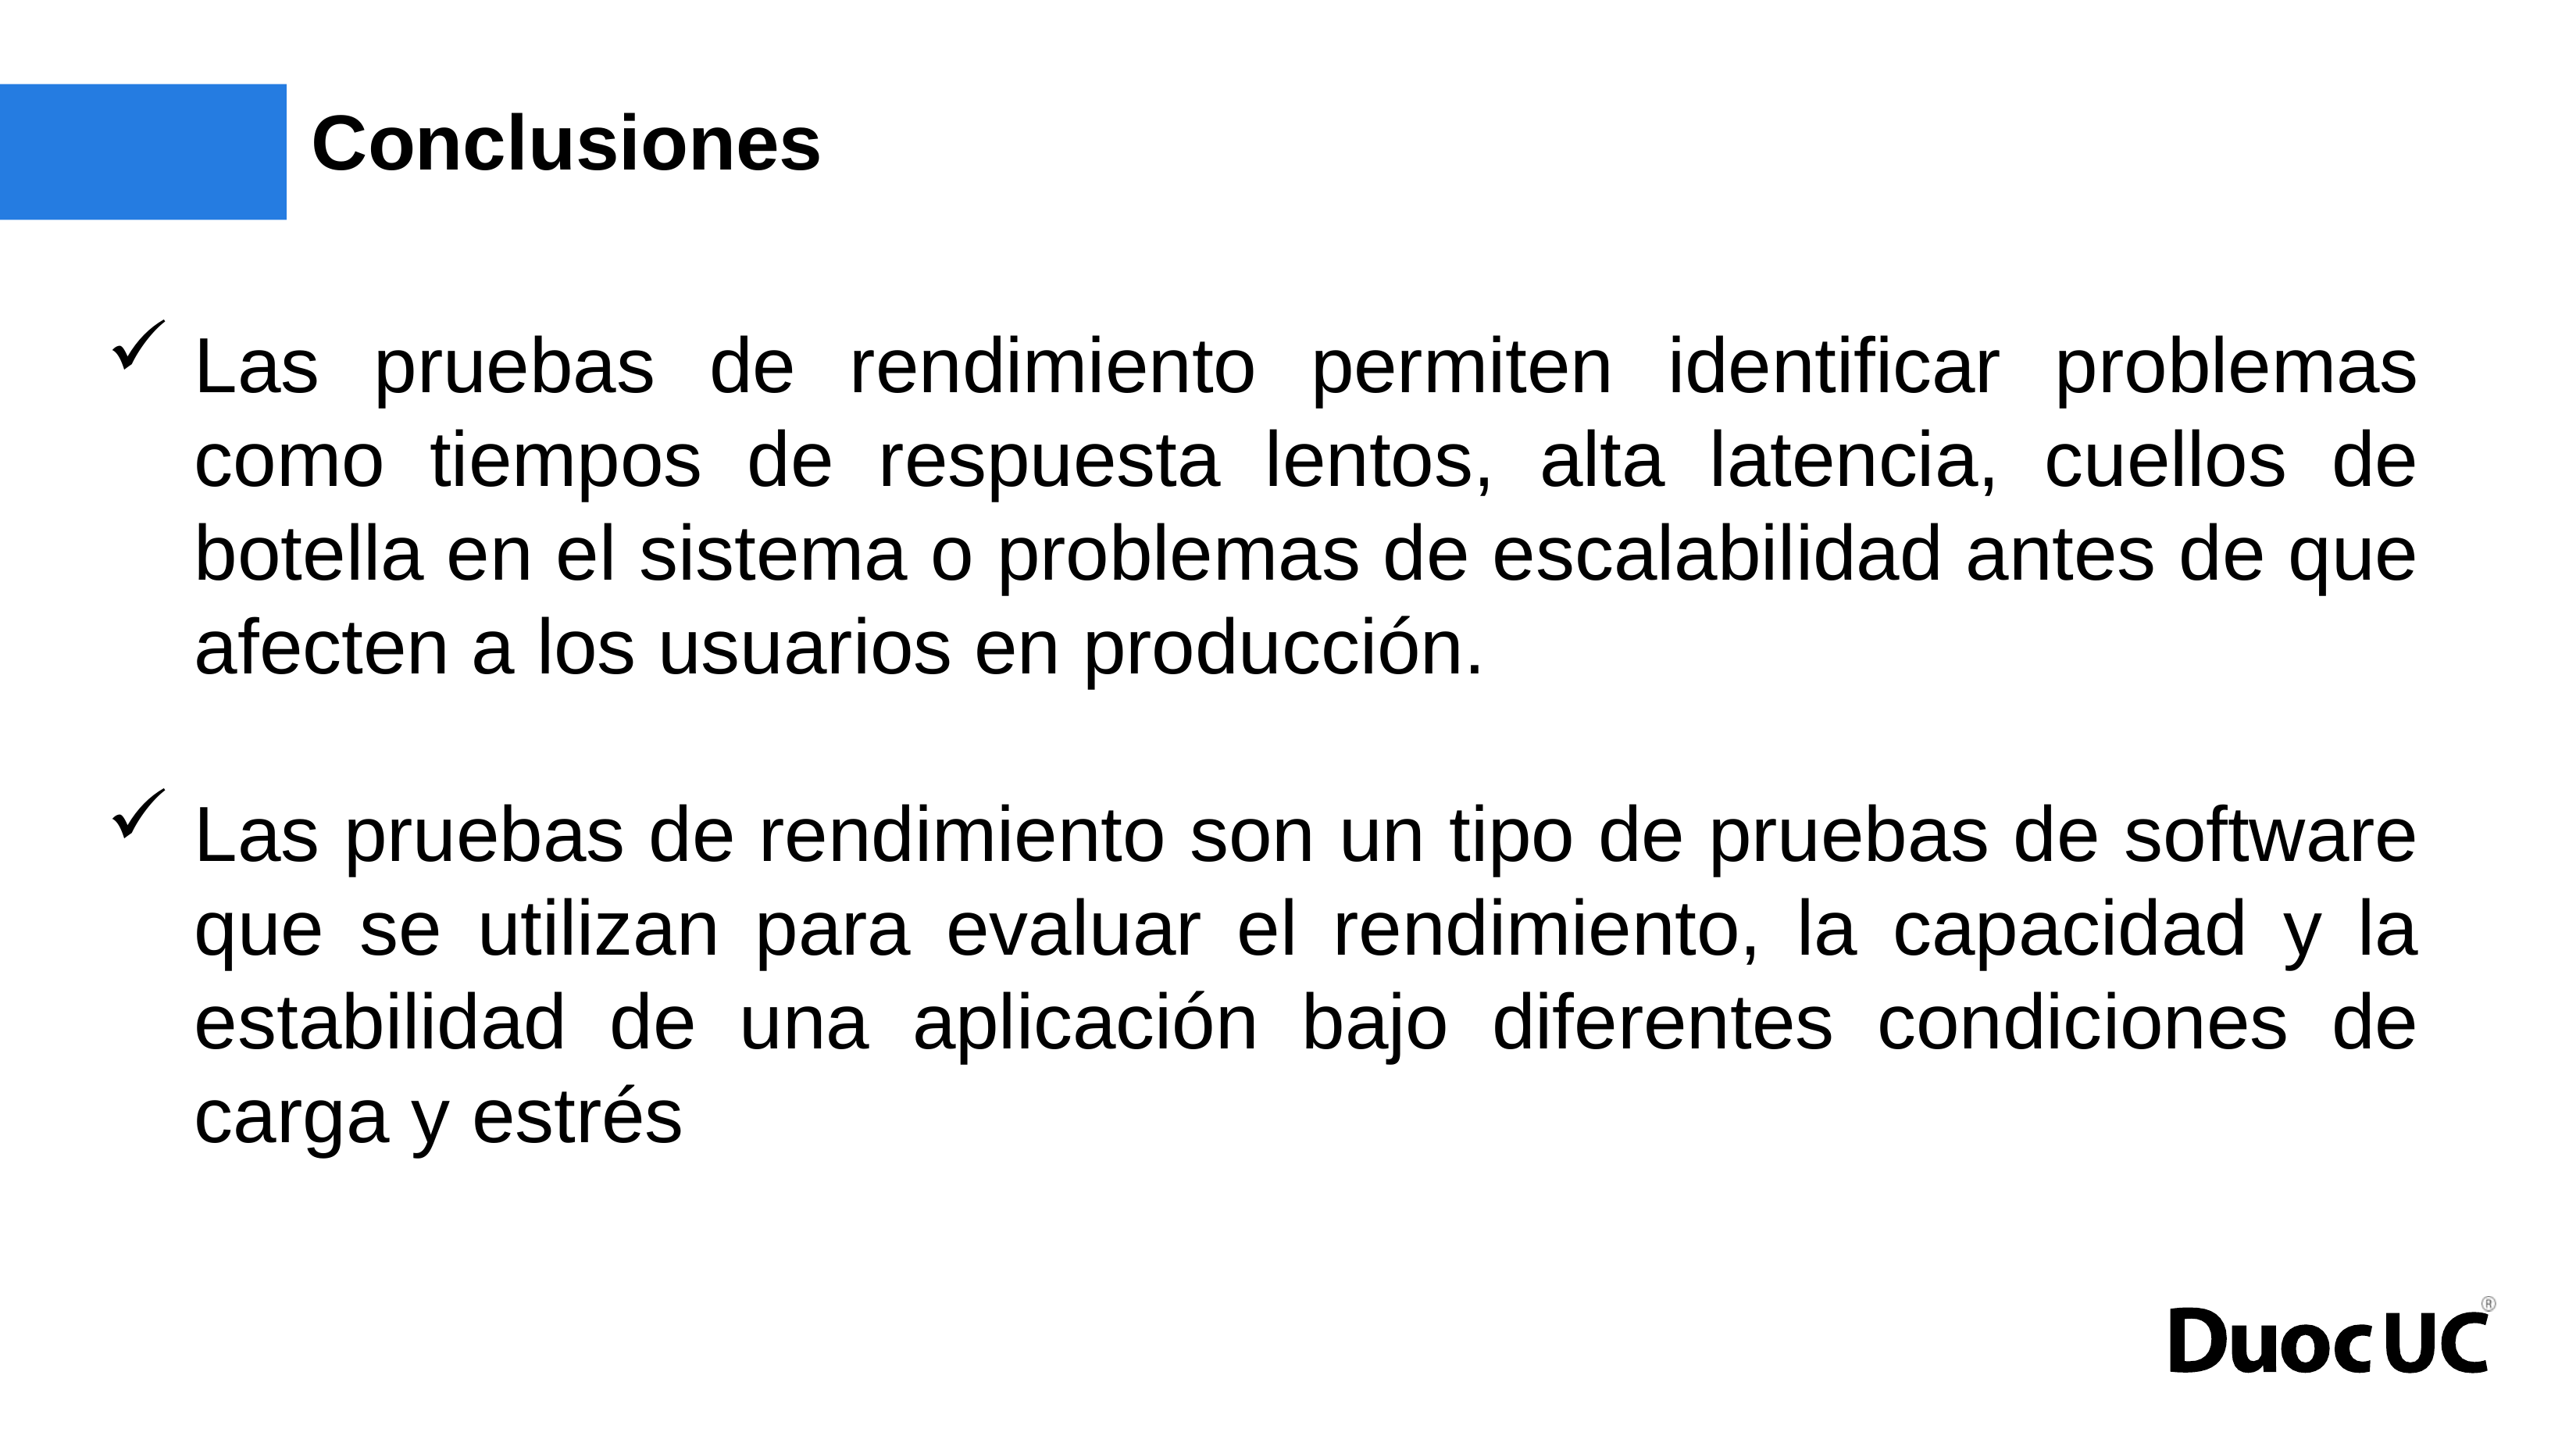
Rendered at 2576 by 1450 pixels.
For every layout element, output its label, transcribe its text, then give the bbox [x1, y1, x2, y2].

title Conclusiones [311, 91, 2489, 187]
picture [2481, 1296, 2496, 1312]
text_box Las pruebas de rendimiento permiten identificar problemas como tiempos de respuesta lentos, alta latencia, cuellos de botella en el sistema o problemas de escalabilidad antes de que afecten a los usuarios en producción. Las pruebas de rendimiento son un tipo de pruebas de software que se utilizan para evaluar el rendimiento, la capacidad y la estabilidad de una aplicación bajo diferentes condiciones de carga y estrés [106, 314, 2421, 1450]
